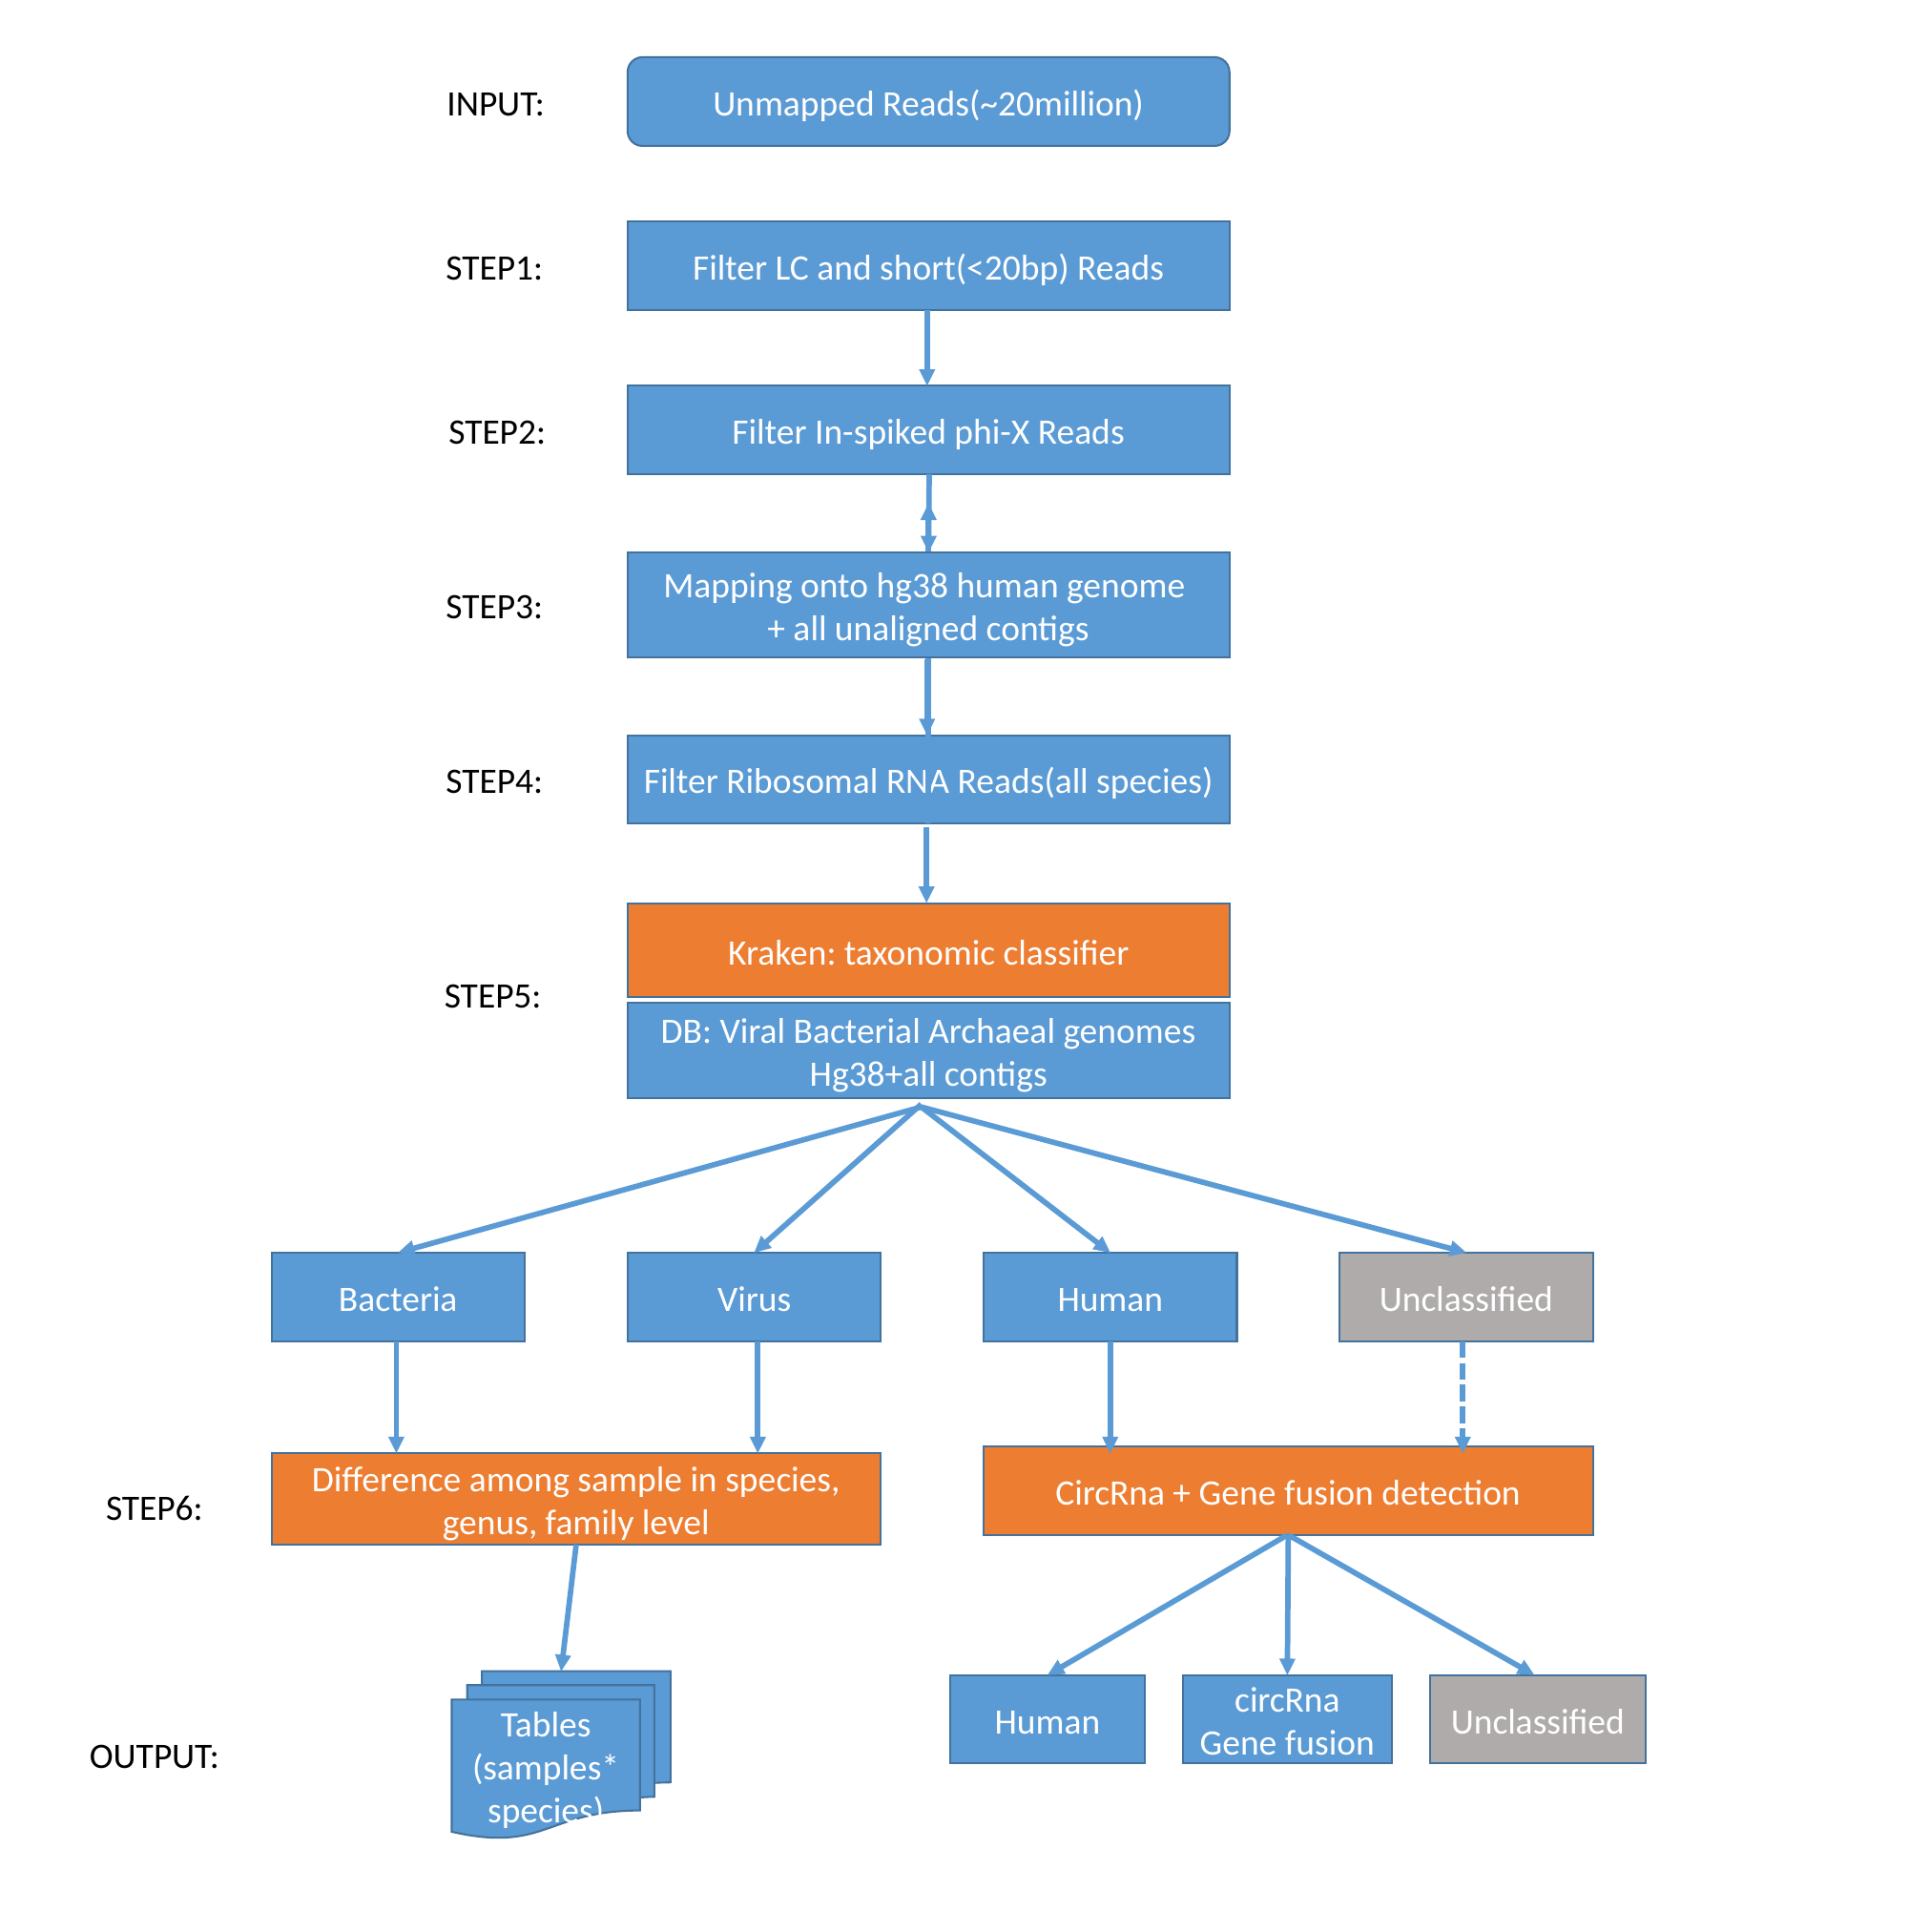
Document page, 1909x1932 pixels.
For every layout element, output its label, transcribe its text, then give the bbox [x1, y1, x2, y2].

text_box Virus [627, 1253, 882, 1342]
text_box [1110, 1107, 1467, 1253]
text_box circRna Gene fusion [1182, 1675, 1393, 1764]
text_box Unclassified [1338, 1252, 1594, 1342]
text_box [1288, 1534, 1535, 1675]
text_box Tables (samples*species) [450, 1670, 672, 1839]
text_box Human [949, 1674, 1146, 1764]
text_box STEP6: [92, 1477, 226, 1534]
text_box STEP3: [431, 575, 566, 634]
text_box DB: Viral Bacterial Archaeal genomes Hg38+all contigs [627, 1002, 1231, 1099]
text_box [921, 1107, 1110, 1253]
text_box Unmapped Reads(~20million) [626, 55, 1231, 147]
text_box STEP4: [431, 750, 566, 808]
text_box Unclassified [1429, 1674, 1647, 1764]
text_box INPUT: [432, 73, 568, 130]
text_box OUTPUT: [75, 1725, 242, 1783]
text_box STEP5: [430, 965, 565, 1023]
text_box Kraken: taxonomic classifier [627, 903, 1231, 998]
text_box Bacteria [271, 1252, 526, 1342]
text_box Mapping onto hg38 human genome + all unaligned contigs [627, 551, 1231, 658]
text_box Filter LC and short(<20bp) Reads [627, 220, 1231, 311]
text_box Filter Ribosomal RNA Reads(all species) [926, 735, 1231, 824]
text_box CircRna + Gene fusion detection [983, 1445, 1594, 1536]
text_box Human [983, 1253, 1238, 1342]
text_box Filter In-spiked phi-X Reads [627, 384, 1231, 475]
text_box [754, 1104, 922, 1253]
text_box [398, 1107, 754, 1253]
text_box Filter Ribosomal RNA Reads(all species) [627, 735, 925, 824]
text_box STEP1: [431, 237, 566, 294]
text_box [1048, 1534, 1287, 1675]
text_box STEP2: [434, 401, 569, 459]
text_box Difference among sample in species, genus, family level [271, 1452, 882, 1546]
